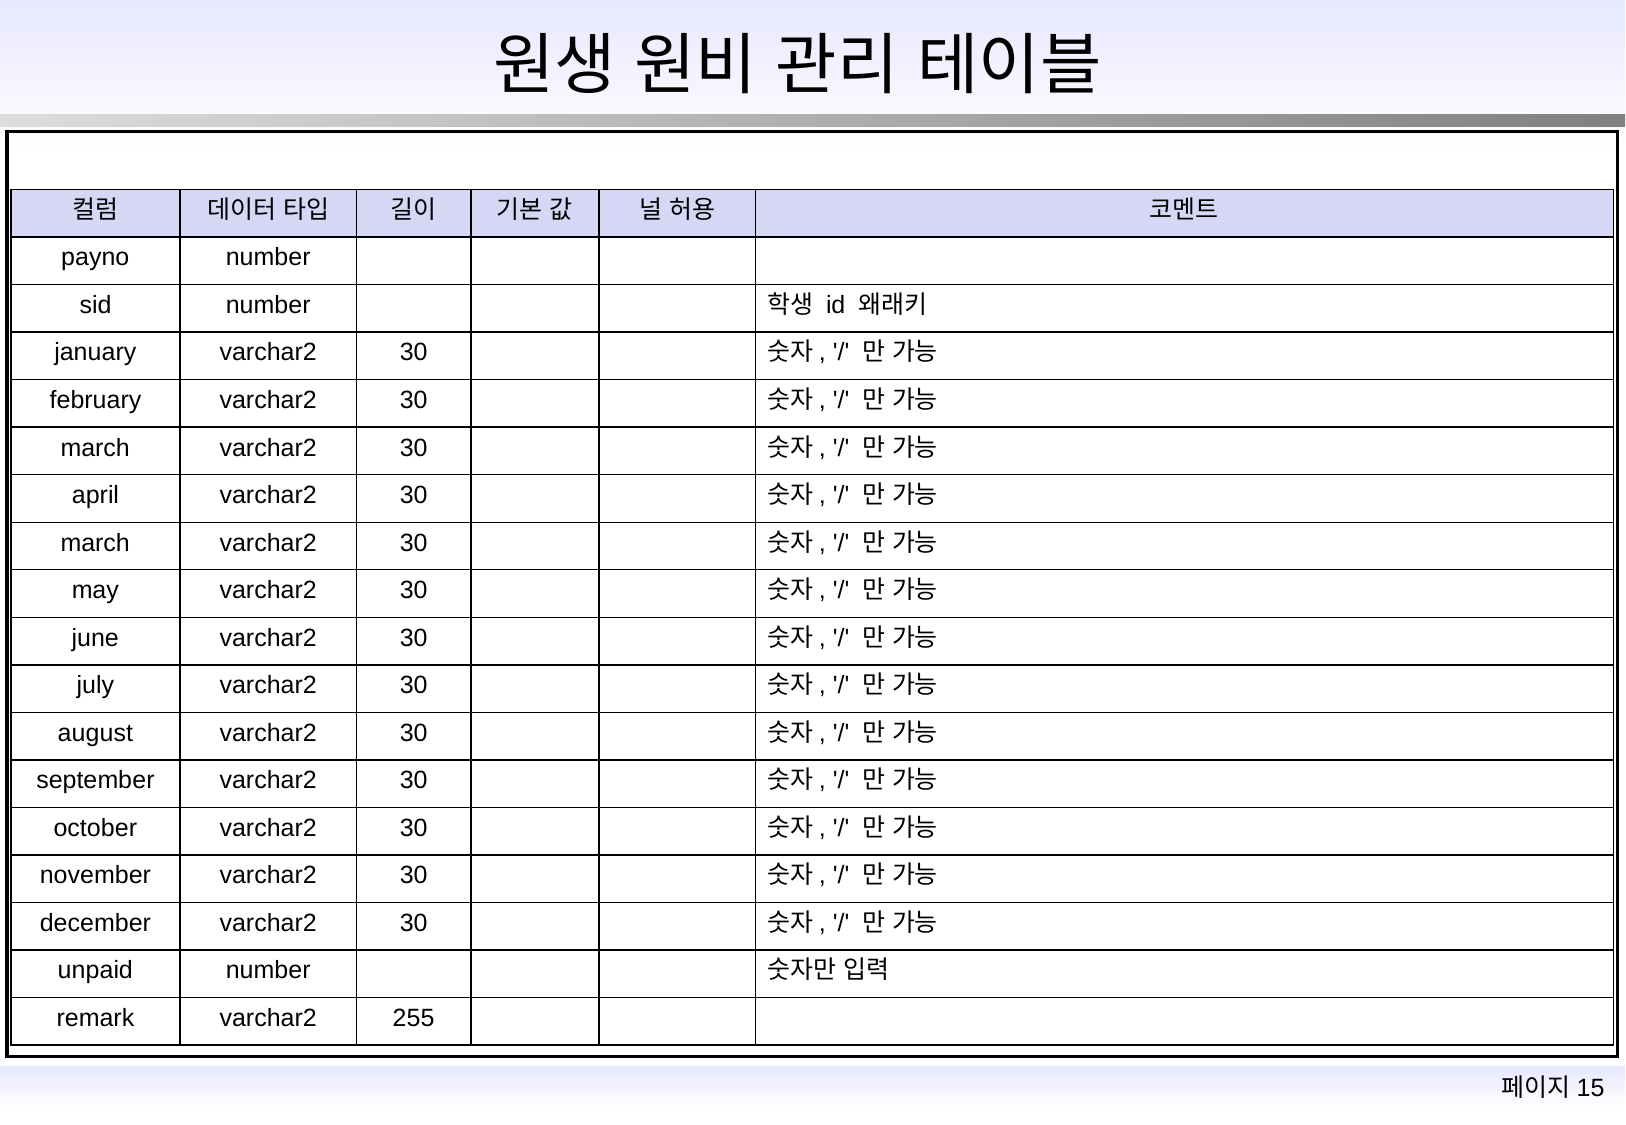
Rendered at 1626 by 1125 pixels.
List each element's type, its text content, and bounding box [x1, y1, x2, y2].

table_cell sid [12, 285, 179, 331]
table_cell [600, 285, 755, 331]
table_cell [600, 238, 755, 284]
table_cell [600, 998, 755, 1044]
table_cell [600, 856, 755, 902]
table_cell 숫자, '/' 만 가능 [756, 380, 1613, 426]
table_cell [357, 285, 470, 331]
table_cell number [181, 951, 356, 997]
table_cell january [12, 333, 179, 379]
table_cell [472, 285, 598, 331]
table_cell [357, 238, 470, 284]
table_cell 30 [357, 475, 470, 522]
table_cell [756, 998, 1613, 1044]
table_cell august [12, 713, 179, 759]
table_cell payno [12, 238, 179, 284]
table_cell [600, 333, 755, 379]
table_cell october [12, 808, 179, 854]
table_cell [472, 618, 598, 664]
table_cell 30 [357, 856, 470, 902]
table_cell varchar2 [181, 761, 356, 807]
table_cell [756, 238, 1613, 284]
table_cell 30 [357, 713, 470, 759]
table_cell [472, 333, 598, 379]
table_cell 30 [357, 380, 470, 426]
table_cell 30 [357, 761, 470, 807]
table_cell [472, 238, 598, 284]
table_cell [472, 713, 598, 759]
table_cell remark [12, 998, 179, 1044]
table_cell 30 [357, 903, 470, 949]
table_cell [357, 951, 470, 997]
table_cell number [181, 238, 356, 284]
table_cell 숫자, '/' 만 가능 [756, 761, 1613, 807]
table_cell 숫자, '/' 만 가능 [756, 618, 1613, 664]
table_cell [472, 808, 598, 854]
table_cell [600, 380, 755, 426]
table_cell [472, 570, 598, 617]
table_cell november [12, 856, 179, 902]
table_cell 30 [357, 570, 470, 617]
table_cell 숫자, '/' 만 가능 [756, 428, 1613, 474]
table_cell varchar2 [181, 380, 356, 426]
table_cell september [12, 761, 179, 807]
table_cell varchar2 [181, 713, 356, 759]
table_cell 숫자, '/' 만 가능 [756, 713, 1613, 759]
table_cell 숫자, '/' 만 가능 [756, 856, 1613, 902]
table_cell march [12, 523, 179, 569]
table_cell december [12, 903, 179, 949]
table_header 컬럼 [12, 190, 179, 236]
table_header 길이 [357, 190, 470, 236]
table_cell number [181, 285, 356, 331]
table_cell 숫자, '/' 만 가능 [756, 903, 1613, 949]
table_cell [600, 761, 755, 807]
table_cell [472, 666, 598, 712]
table_cell [472, 428, 598, 474]
table_cell 숫자, '/' 만 가능 [756, 475, 1613, 522]
table_cell varchar2 [181, 523, 356, 569]
table_cell [472, 475, 598, 522]
table_cell varchar2 [181, 903, 356, 949]
table_header 널 허용 [600, 190, 755, 236]
table_header 데이터 타입 [181, 190, 356, 236]
table_cell [600, 475, 755, 522]
table_cell [472, 380, 598, 426]
table_cell [600, 666, 755, 712]
table_cell 학생 id 왜래키 [756, 285, 1613, 331]
table_cell [600, 523, 755, 569]
table_cell varchar2 [181, 856, 356, 902]
table_cell february [12, 380, 179, 426]
table_cell [600, 428, 755, 474]
table_header 코멘트 [756, 190, 1613, 236]
text_box 원생 원비 관리 테이블 [230, 36, 1365, 87]
table_cell [600, 570, 755, 617]
table_cell varchar2 [181, 998, 356, 1044]
table_cell varchar2 [181, 618, 356, 664]
table_cell 30 [357, 618, 470, 664]
table_cell [472, 903, 598, 949]
table_cell 30 [357, 523, 470, 569]
table_cell varchar2 [181, 570, 356, 617]
table_cell 숫자, '/' 만 가능 [756, 666, 1613, 712]
table_cell 30 [357, 666, 470, 712]
table_cell 숫자, '/' 만 가능 [756, 333, 1613, 379]
table_cell 숫자, '/' 만 가능 [756, 808, 1613, 854]
table_cell april [12, 475, 179, 522]
table_cell varchar2 [181, 333, 356, 379]
table_cell [600, 903, 755, 949]
table_cell june [12, 618, 179, 664]
table_cell [472, 856, 598, 902]
table_cell 255 [357, 998, 470, 1044]
table_header 기본 값 [472, 190, 598, 236]
table_cell [600, 951, 755, 997]
table_cell may [12, 570, 179, 617]
table_cell [472, 951, 598, 997]
table_cell varchar2 [181, 808, 356, 854]
table_cell [472, 998, 598, 1044]
table_cell 30 [357, 333, 470, 379]
table_cell varchar2 [181, 475, 356, 522]
table_cell [600, 618, 755, 664]
table_cell 숫자, '/' 만 가능 [756, 523, 1613, 569]
table_cell 숫자만 입력 [756, 951, 1613, 997]
table_cell varchar2 [181, 428, 356, 474]
table_cell [600, 713, 755, 759]
table_cell july [12, 666, 179, 712]
table_cell [472, 523, 598, 569]
table_cell 숫자, '/' 만 가능 [756, 570, 1613, 617]
table_cell 30 [357, 808, 470, 854]
table_cell march [12, 428, 179, 474]
table_cell 30 [357, 428, 470, 474]
table_cell [472, 761, 598, 807]
table_cell varchar2 [181, 666, 356, 712]
table_cell [600, 808, 755, 854]
table_cell unpaid [12, 951, 179, 997]
